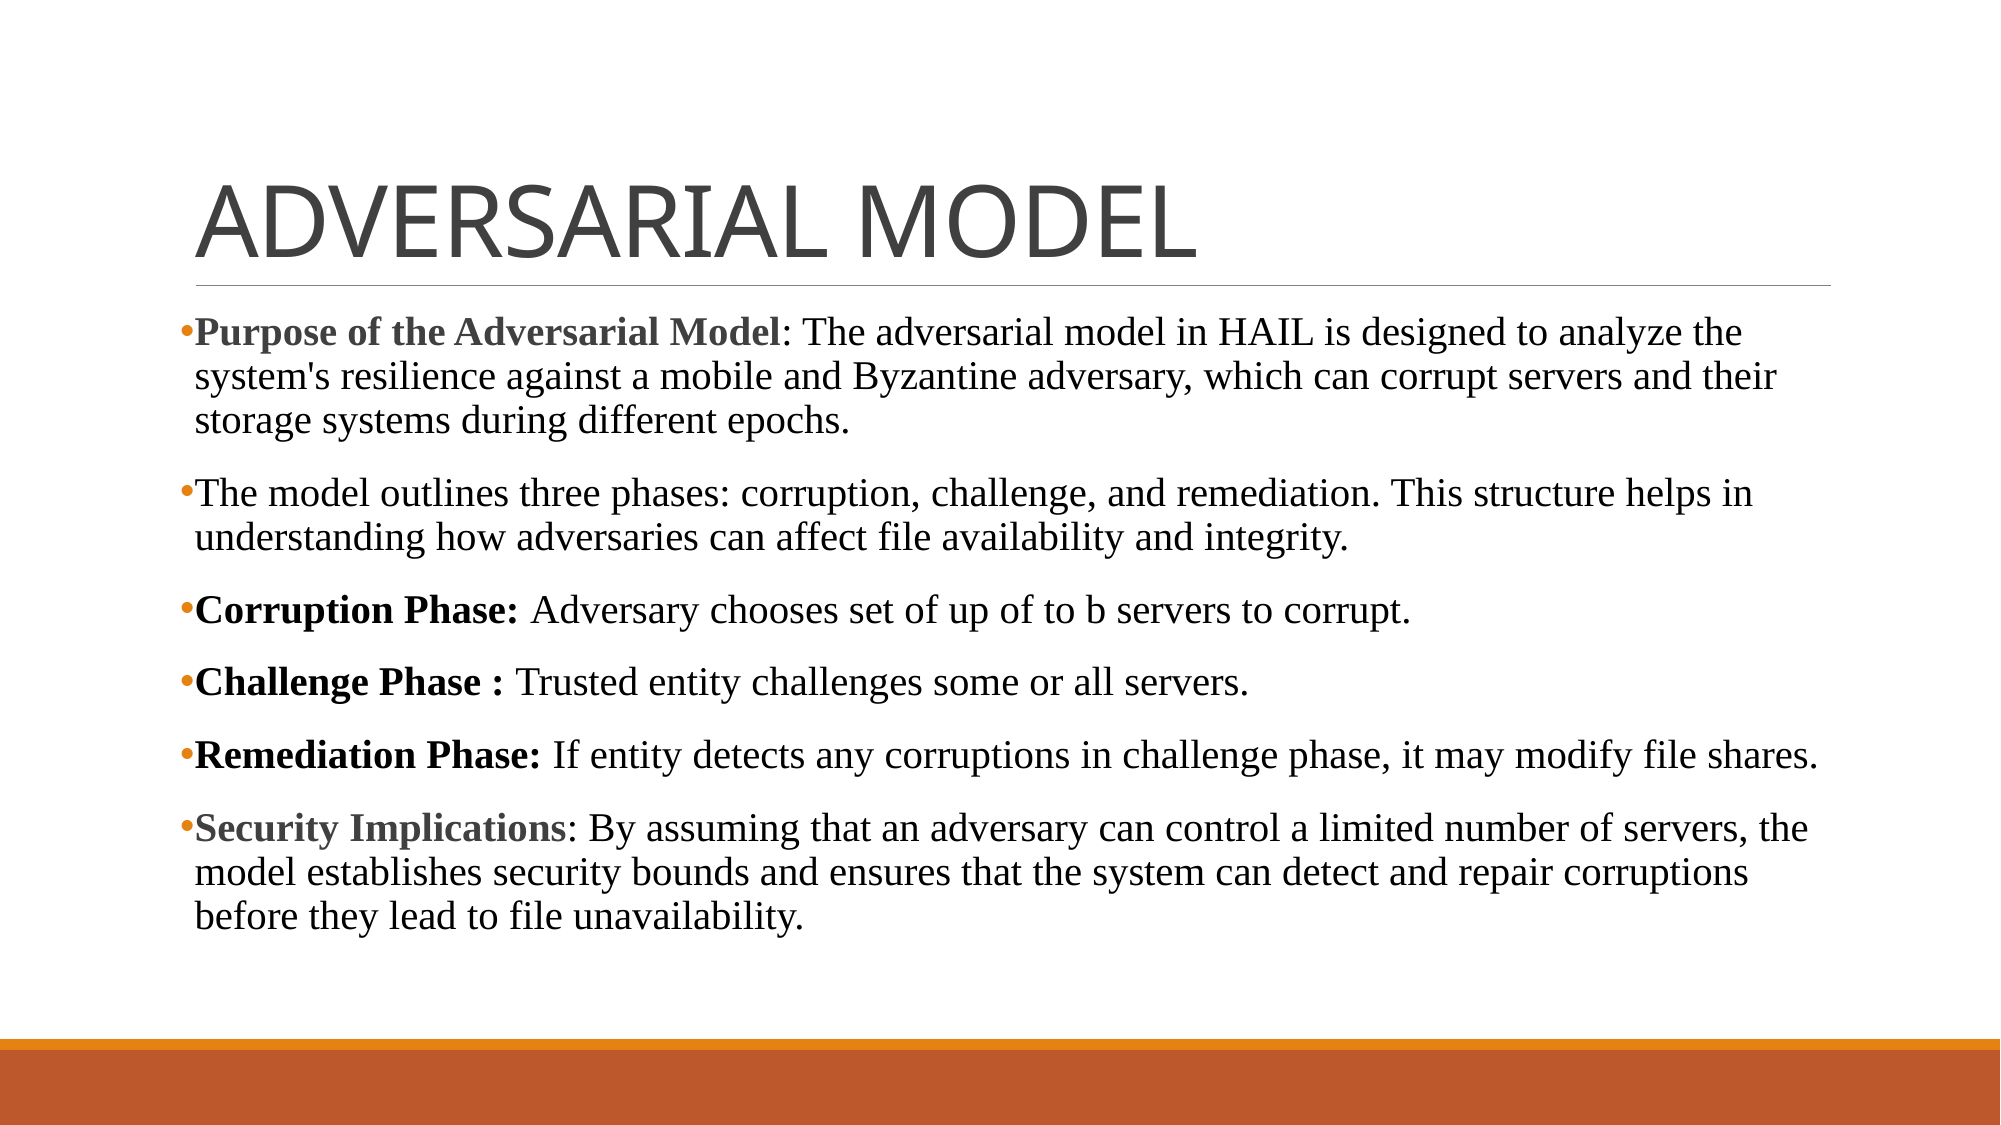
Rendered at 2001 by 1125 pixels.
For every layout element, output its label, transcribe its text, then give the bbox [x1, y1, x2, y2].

title ADVERSARIAL MODEL [180, 47, 1830, 285]
list Purpose of the Adversarial Model: The adversarial model in HAIL is designed to analyze the system's resilience against a mobile and Byzantine adversary, which can corrupt servers and their storage systems during different epochs. The model outlines three phases: corruption, challenge, and remediation. This structure helps in understanding how adversaries can affect file availability and integrity. Corruption Phase: Adversary chooses set of up of to b servers to corrupt. Challenge Phase : Trusted entity challenges some or all servers. Remediation Phase: If entity detects any corruptions in challenge phase, it may modify file shares. Security Implications: By assuming that an adversary can control a limited number of servers, the model establishes security bounds and ensures that the system can detect and repair corruptions before they lead to file unavailability. [180, 302, 1830, 963]
